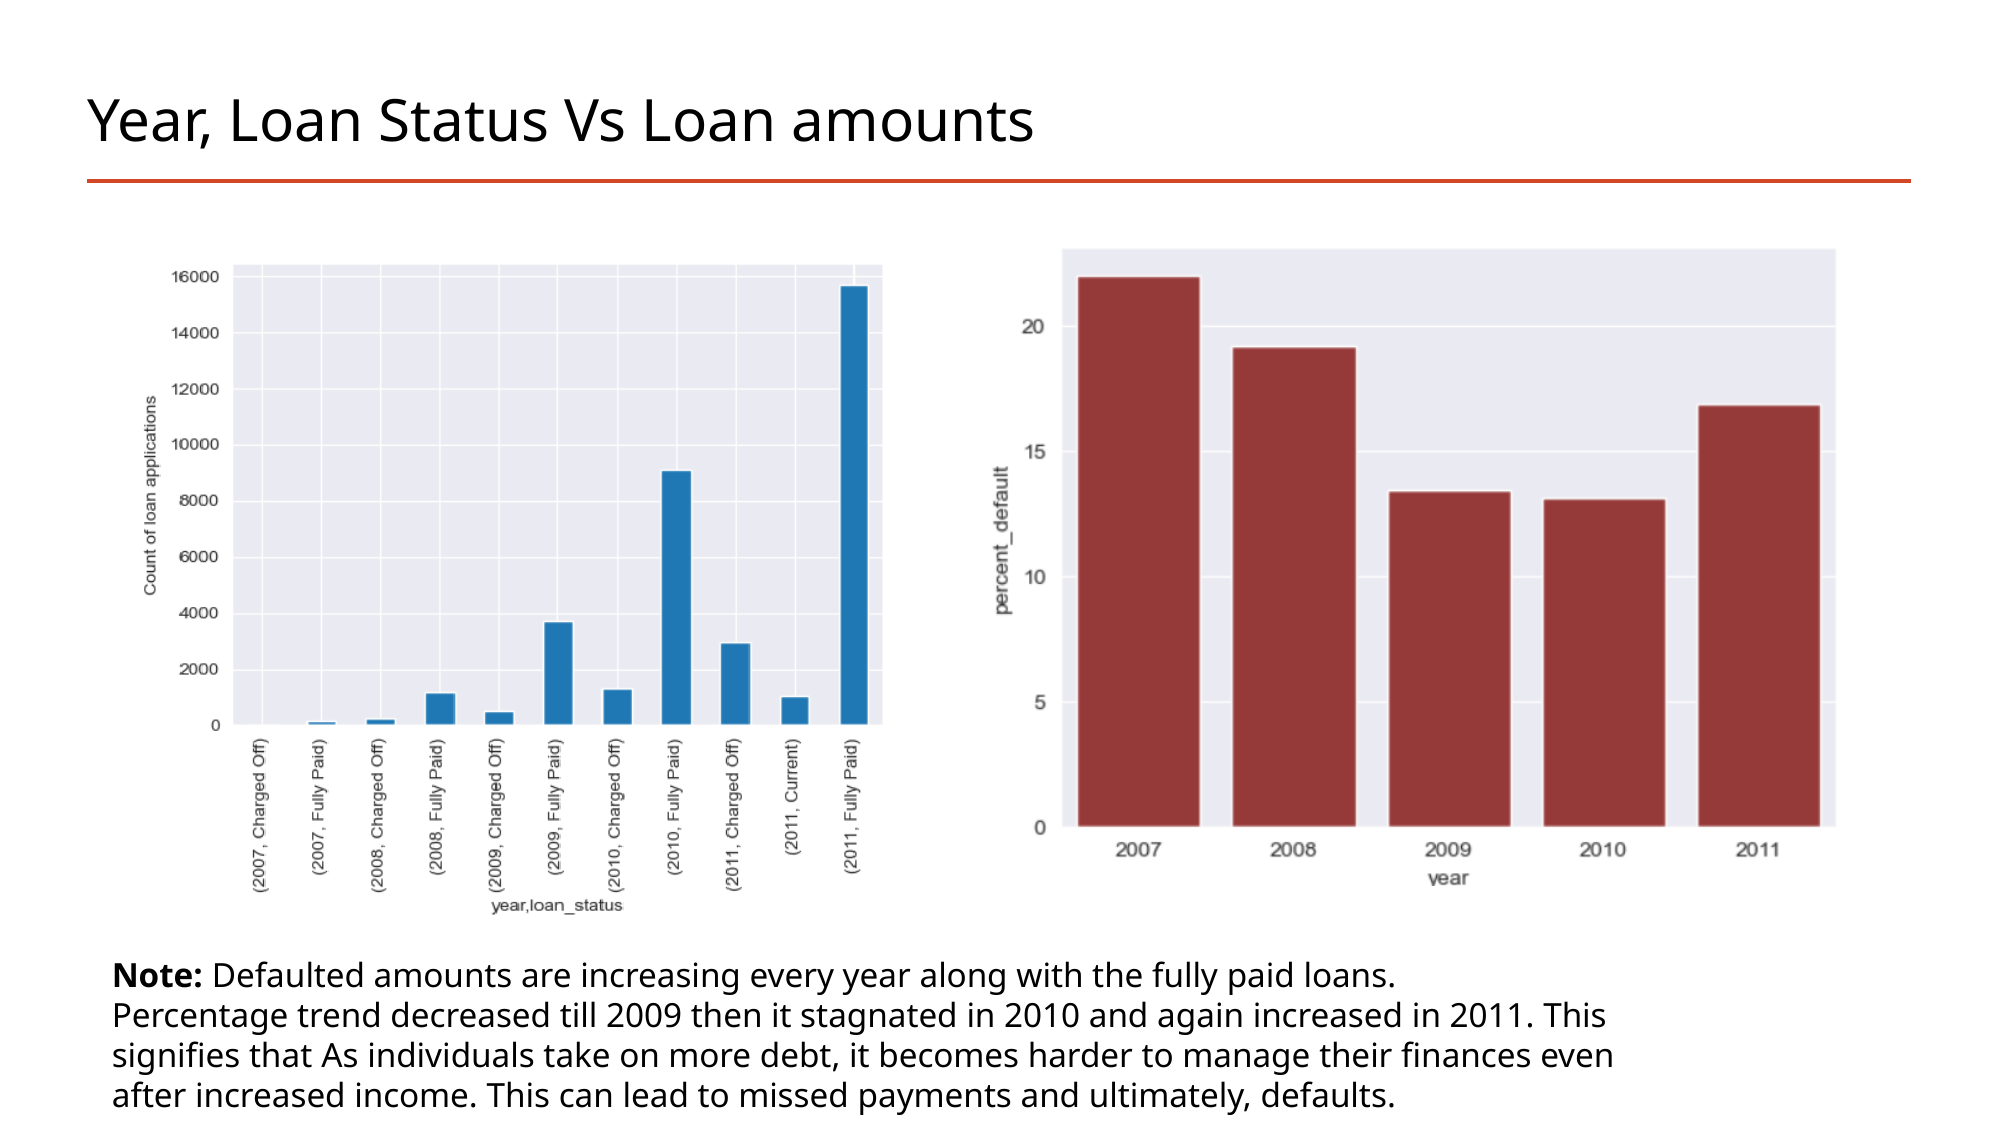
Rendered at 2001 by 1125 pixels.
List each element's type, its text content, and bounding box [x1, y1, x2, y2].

title Year, Loan Status Vs Loan amounts [72, 70, 1574, 176]
picture [933, 237, 1849, 886]
picture [97, 260, 918, 925]
text_box Note: Defaulted amounts are increasing every year along with the fully paid loans. Percentage trend decreased till 2009 then it stagnated in 2010 and again increased in 2011. This signifies that As individuals take on more debt, it becomes harder to manage their finances even after increased income. This can lead to missed payments and ultimately, defaults. [97, 947, 1681, 1122]
